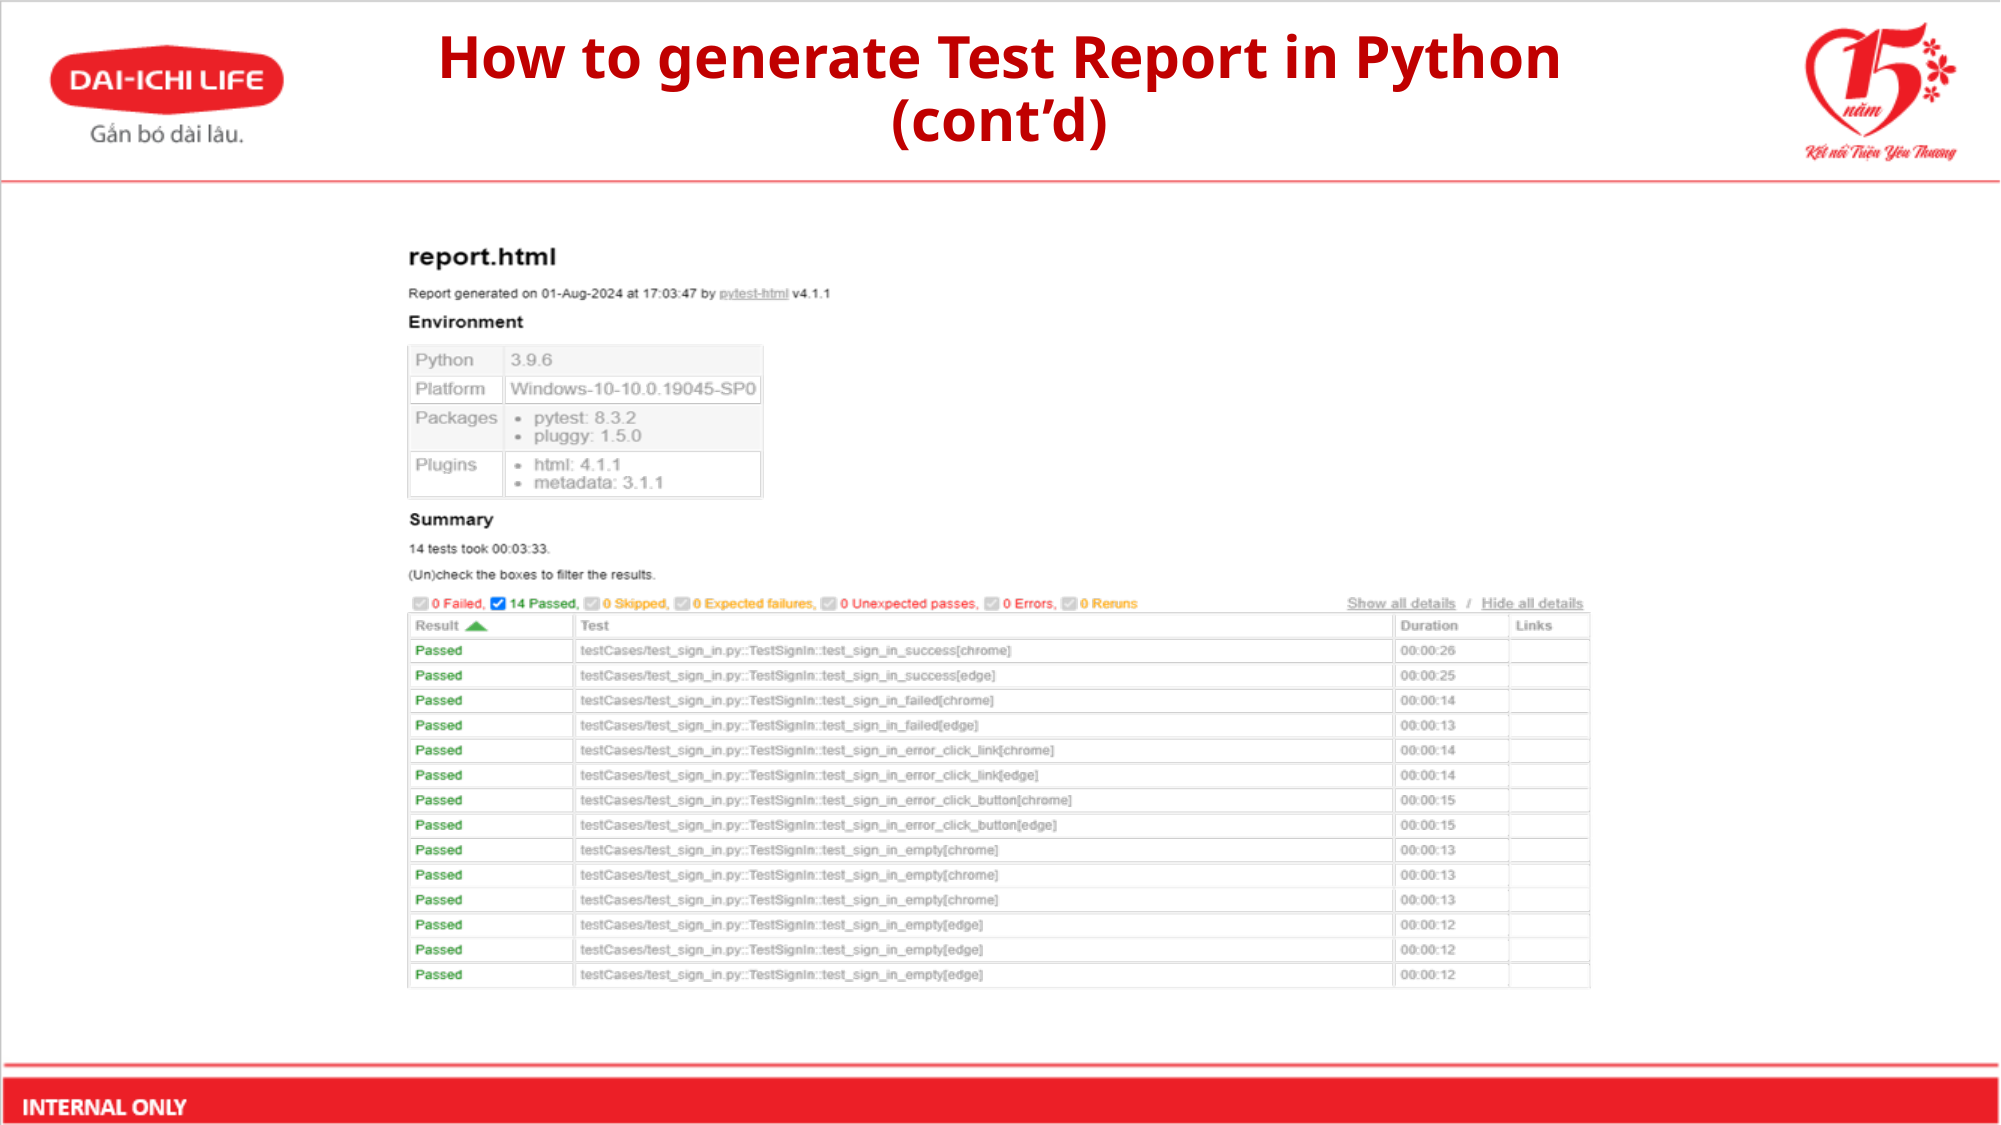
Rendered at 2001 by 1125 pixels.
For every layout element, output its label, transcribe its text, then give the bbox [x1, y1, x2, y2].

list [399, 235, 1600, 1001]
title How to generate Test Report in Python (cont’d) [360, 15, 1640, 168]
picture [0, 0, 2001, 1125]
